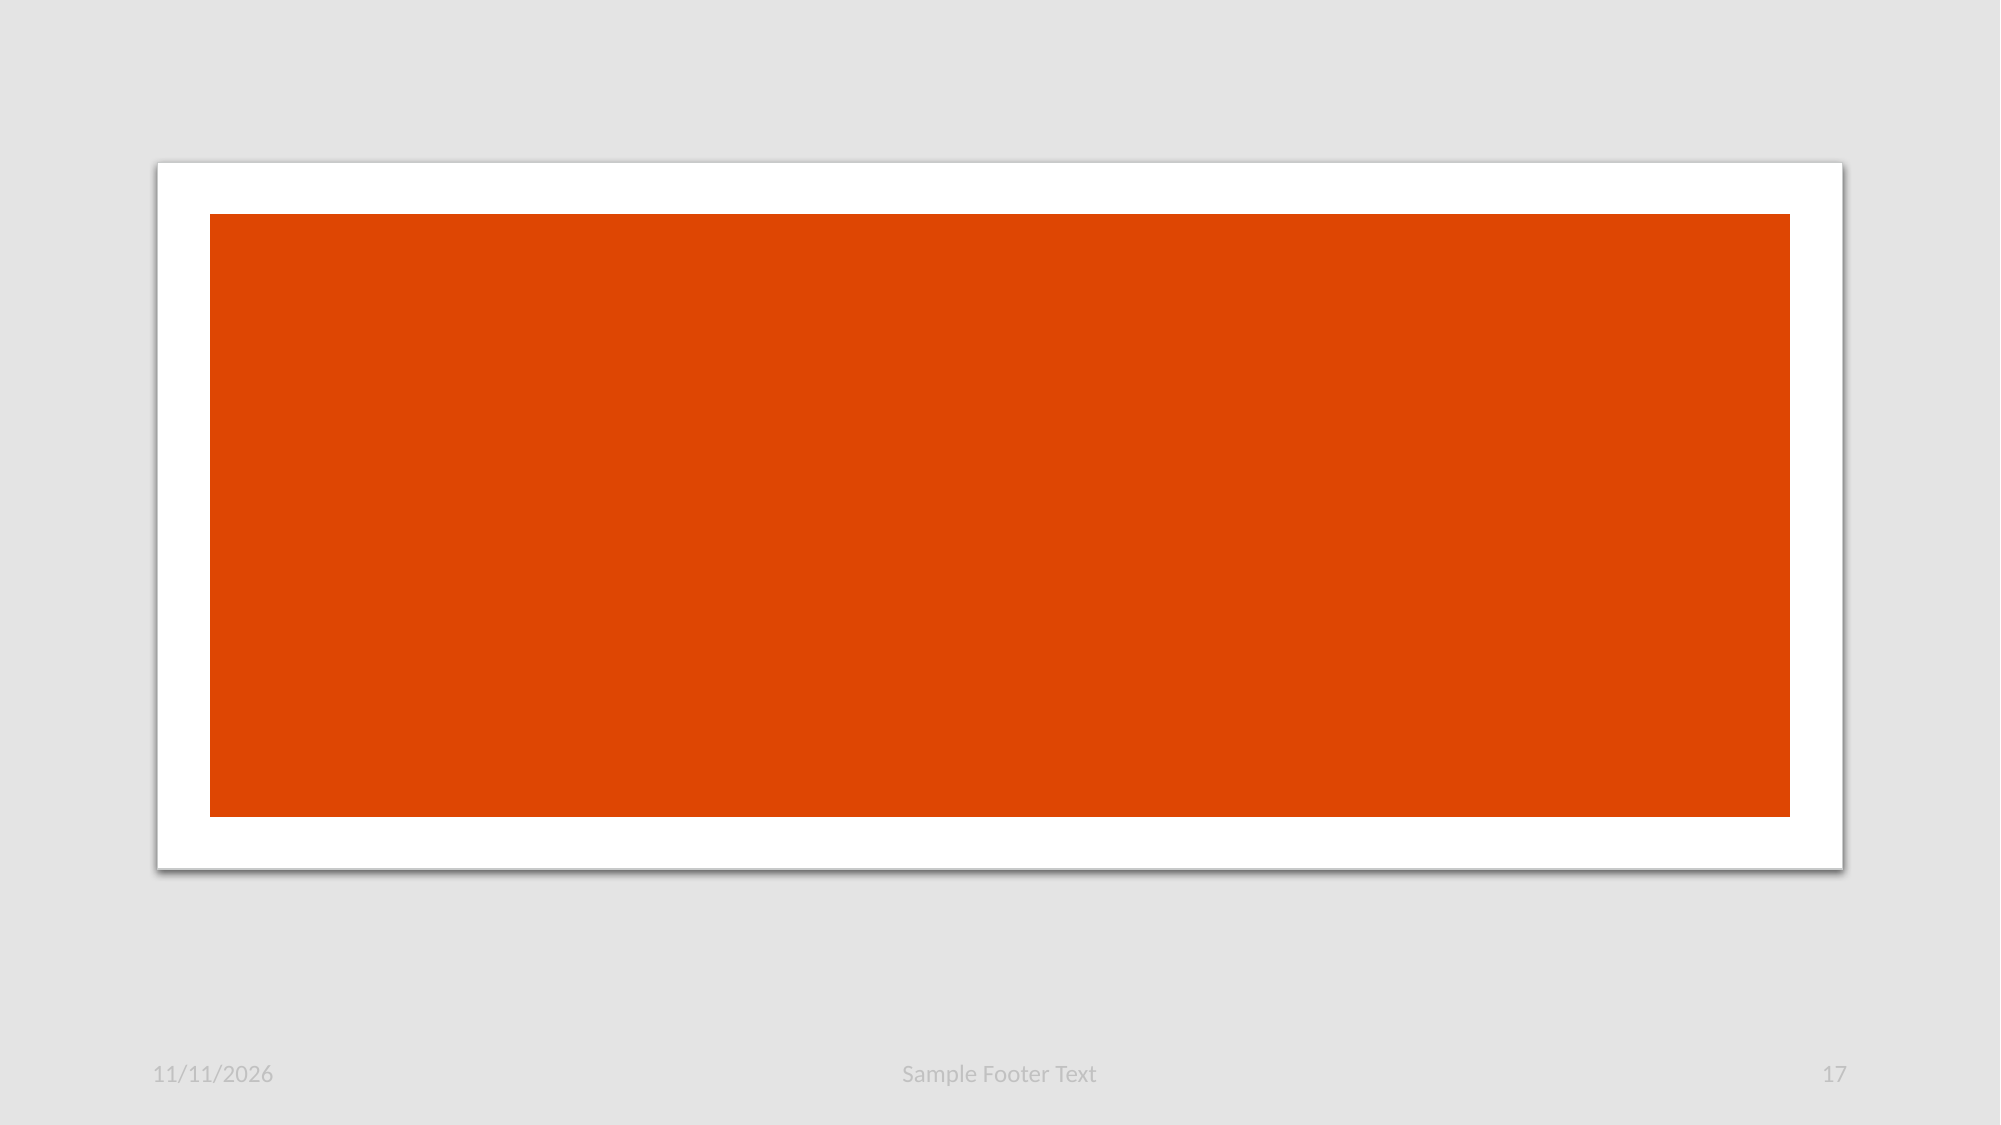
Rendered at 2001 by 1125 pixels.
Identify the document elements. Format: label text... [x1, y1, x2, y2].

picture [210, 214, 1790, 817]
footer Sample Footer Text [662, 1042, 1338, 1103]
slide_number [137, 1042, 588, 1103]
text_box [156, 161, 1844, 870]
slide_number 17 [1412, 1042, 1863, 1103]
text_box [0, 0, 2000, 1125]
